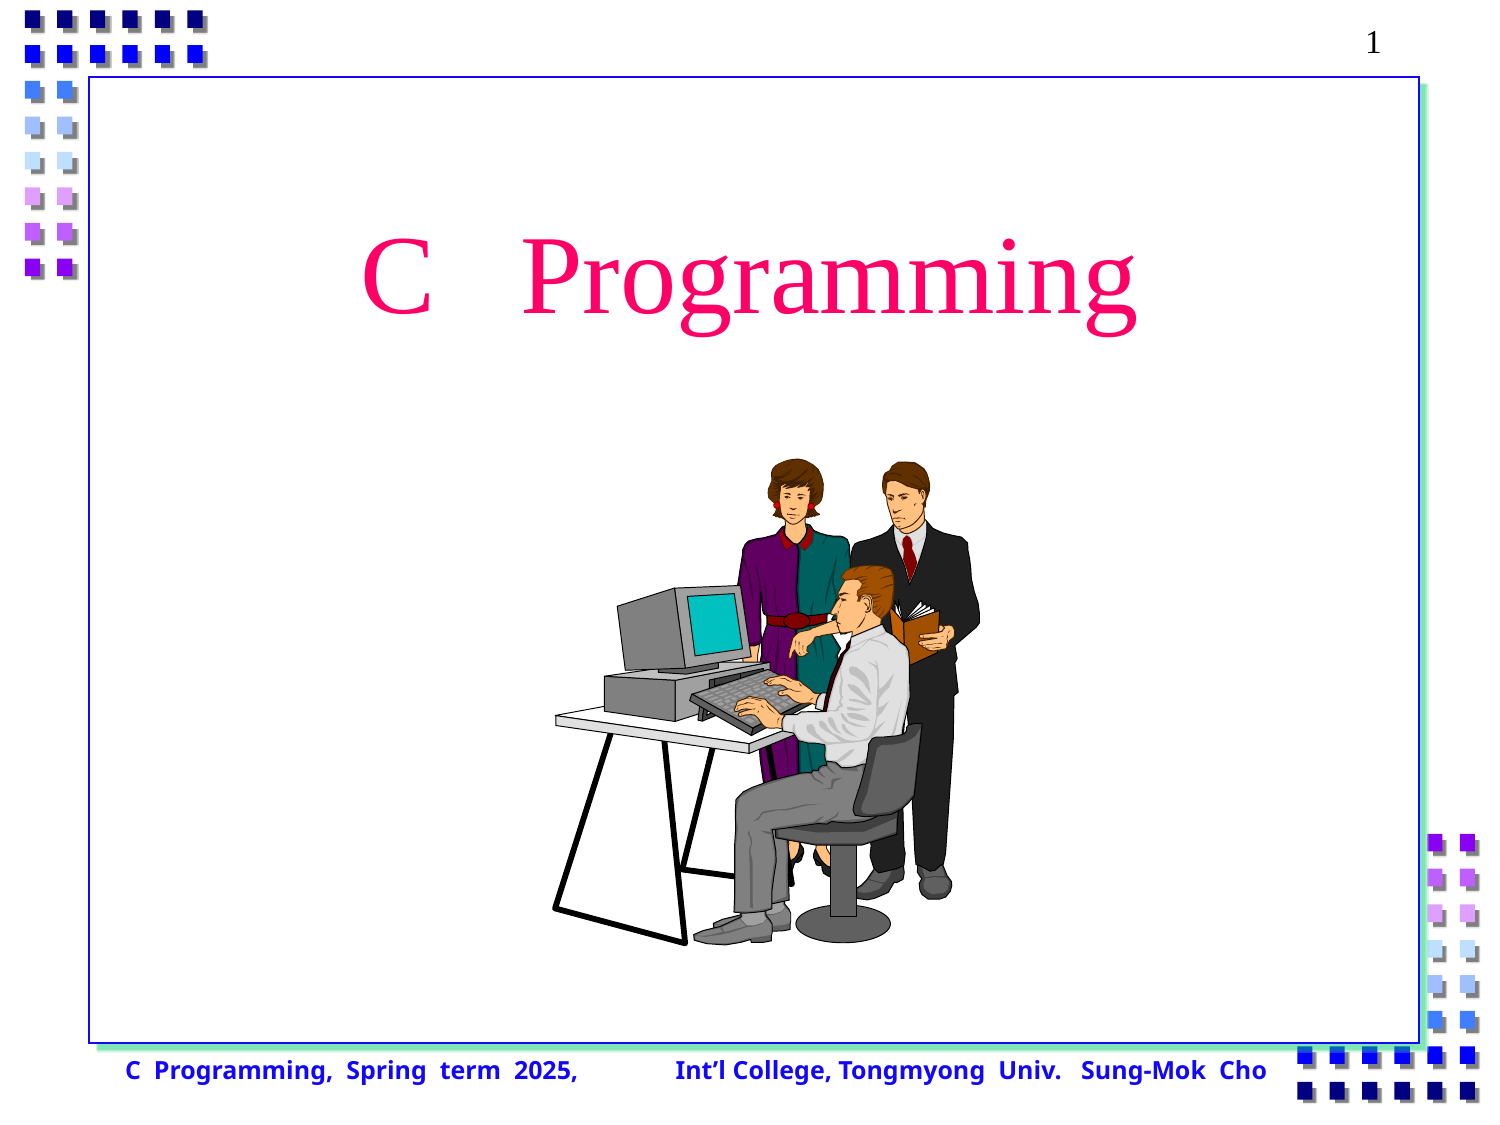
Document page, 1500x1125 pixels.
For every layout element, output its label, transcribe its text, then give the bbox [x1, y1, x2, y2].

footer C Programming, Spring term 2025, Int’l College, Tongmyong Univ. Sung-Mok Cho [76, 1046, 1318, 1125]
title C Programming [112, 174, 1388, 363]
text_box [549, 457, 983, 952]
